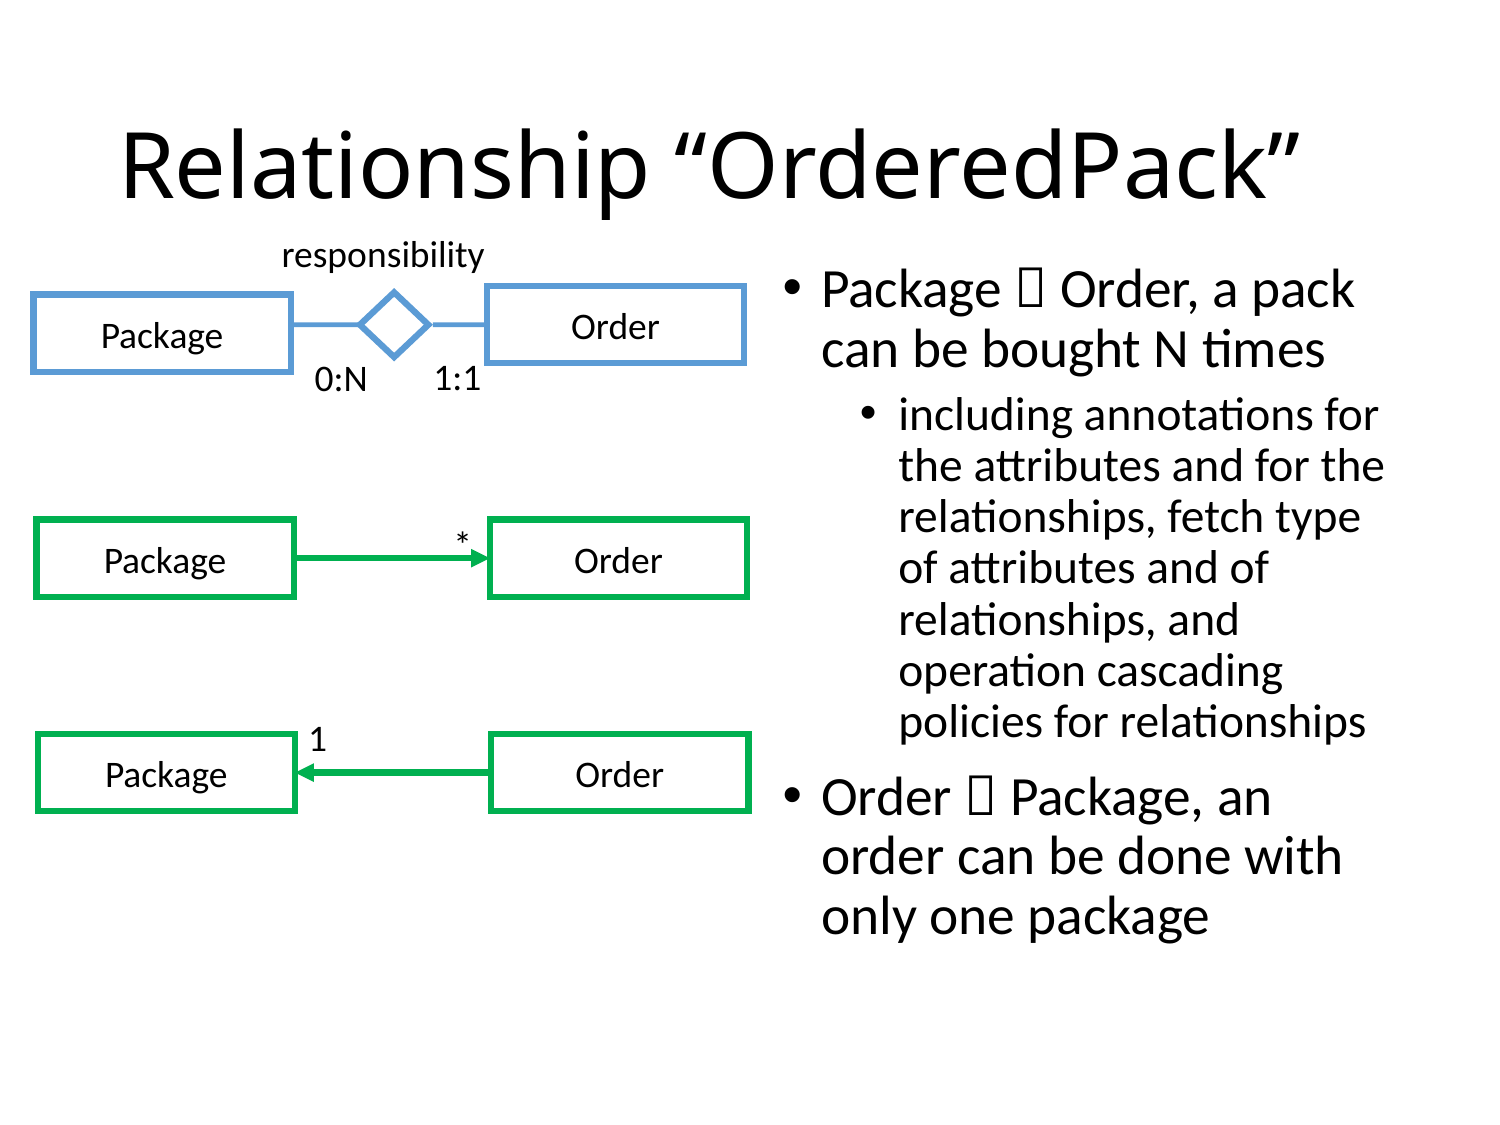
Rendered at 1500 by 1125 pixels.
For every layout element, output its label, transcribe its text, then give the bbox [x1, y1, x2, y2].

text_box Order [486, 285, 745, 364]
text_box 1 [293, 706, 343, 767]
text_box * [438, 559, 488, 574]
text_box 0:N [299, 346, 383, 406]
text_box [360, 290, 430, 359]
text_box 1:1 [418, 345, 497, 406]
list Package  Order, a pack can be bought N times including annotations for the attributes and for the relationships, fetch type of attributes and of relationships, and operation cascading policies for relationships Order  Package, an order can be done with only one package [767, 252, 1406, 967]
text_box Order [490, 733, 749, 812]
text_box Order [489, 518, 748, 598]
text_box * [438, 514, 488, 558]
text_box Package [32, 293, 292, 373]
text_box Package [37, 733, 296, 812]
text_box responsibility [266, 222, 500, 282]
text_box Package [35, 518, 295, 598]
title Relationship “OrderedPack” [103, 59, 1397, 278]
